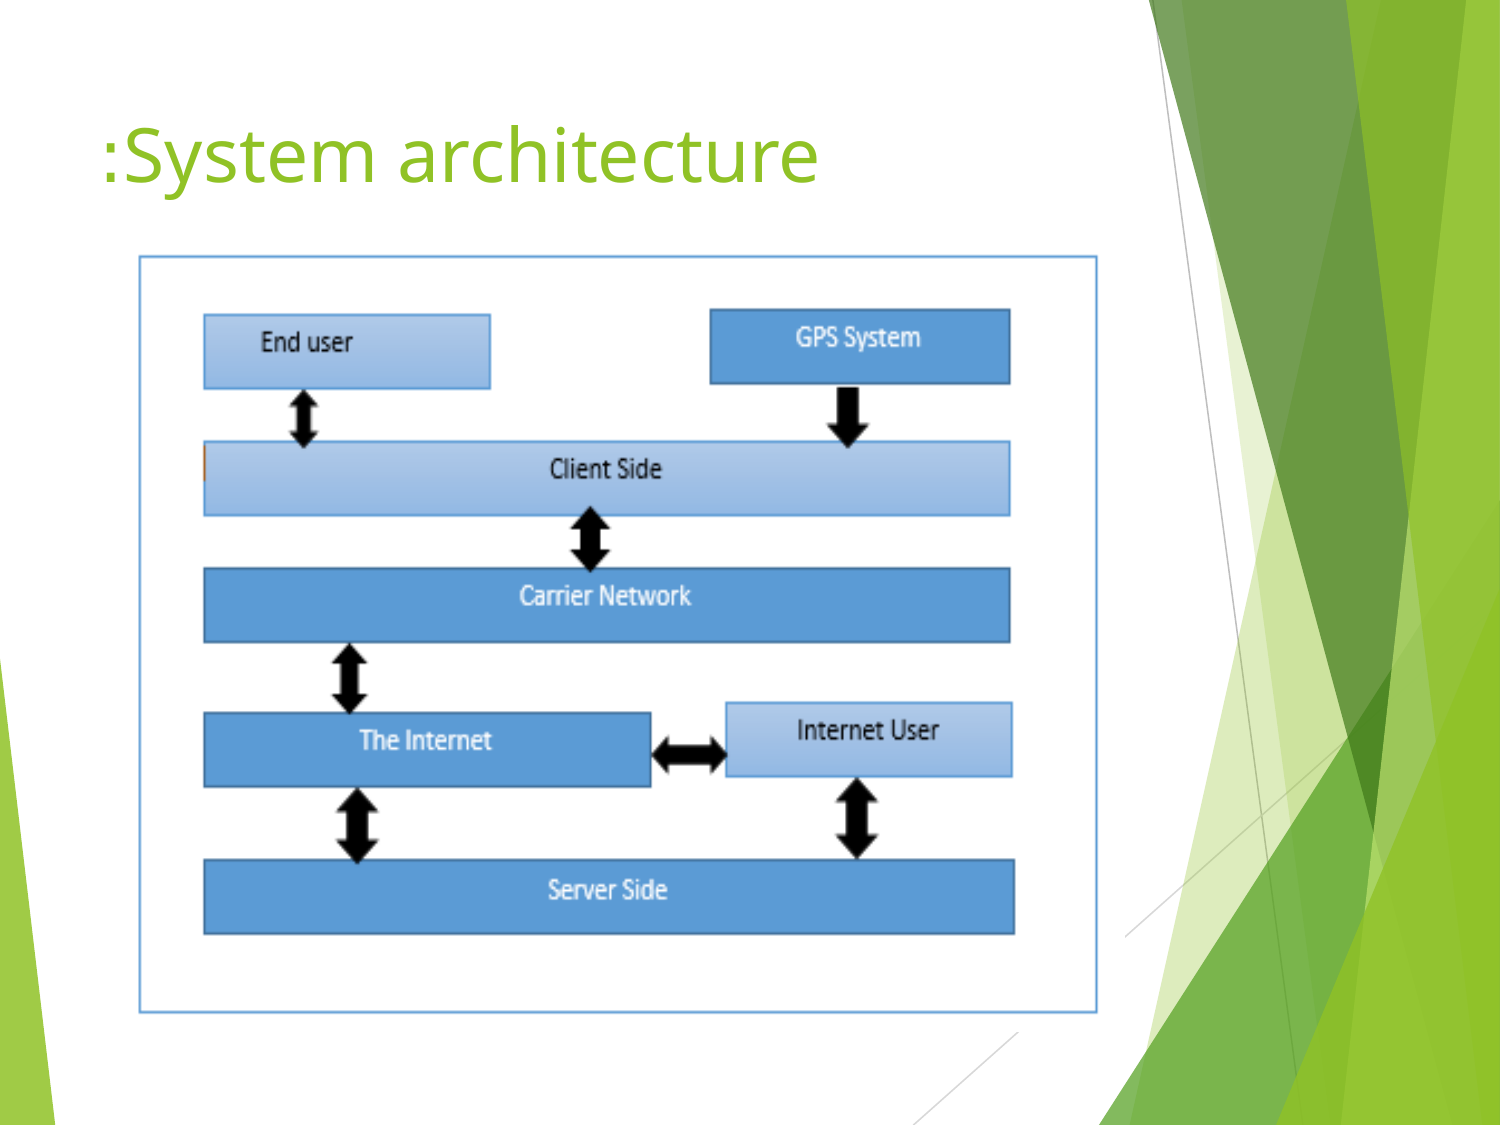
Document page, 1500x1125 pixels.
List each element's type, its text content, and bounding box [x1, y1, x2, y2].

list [116, 245, 1126, 1032]
title System architecture: [83, 99, 1142, 317]
